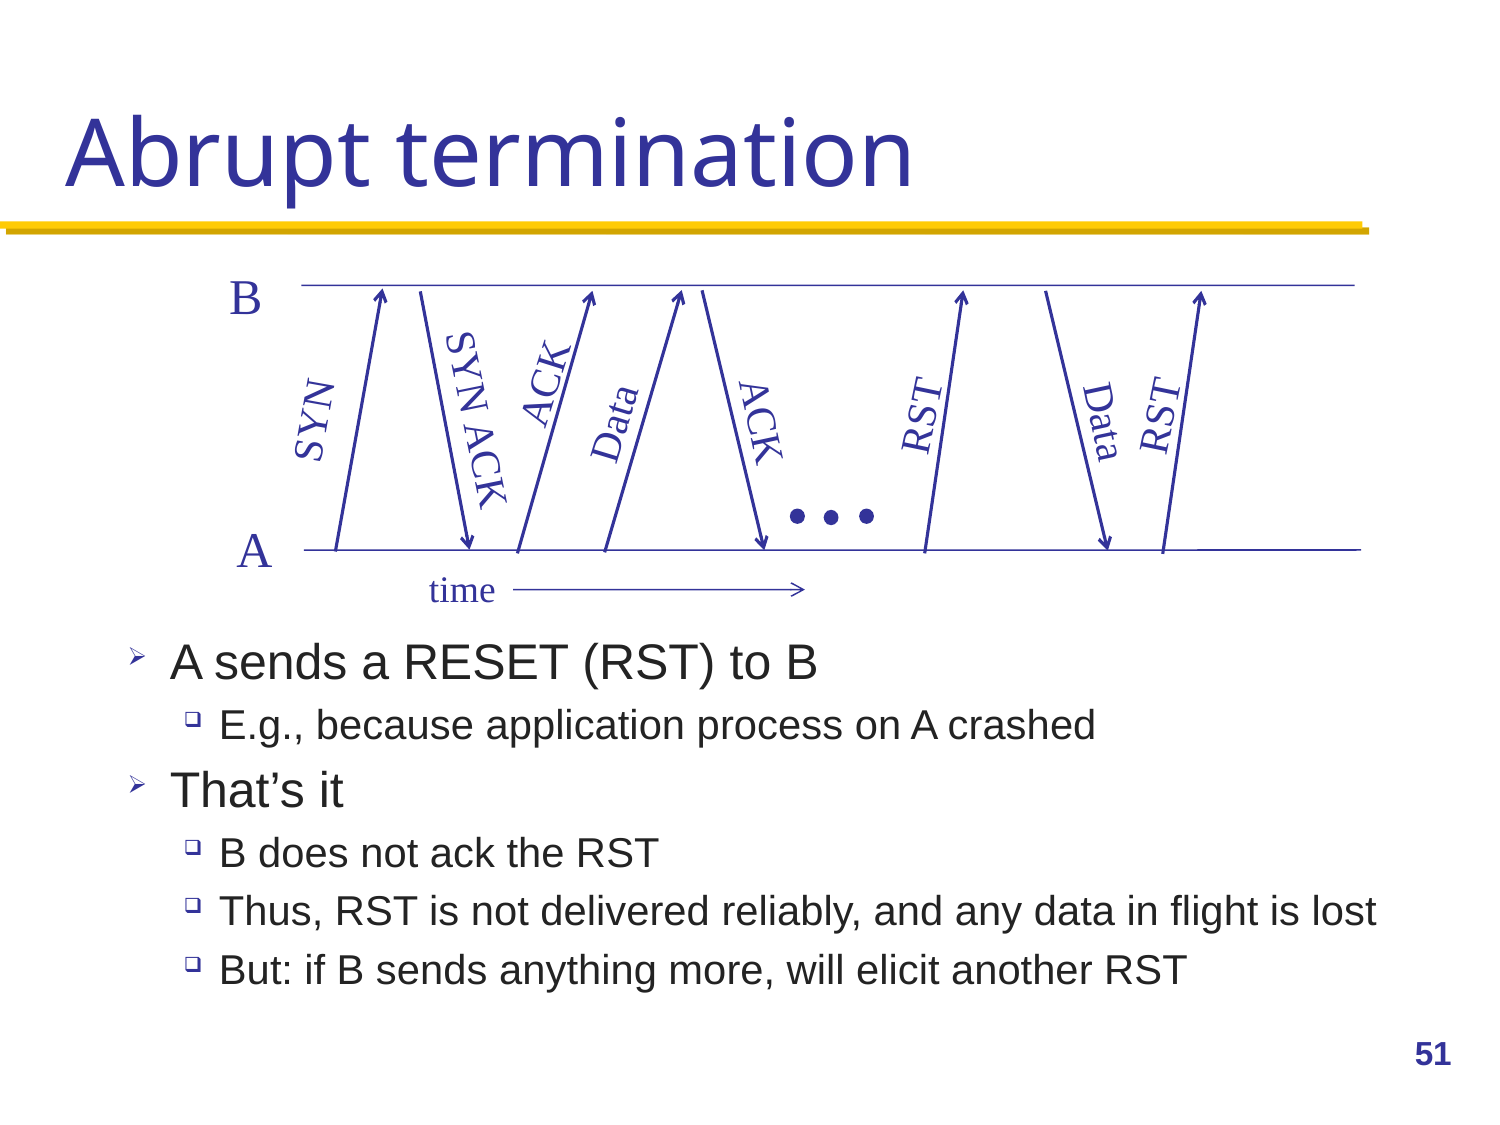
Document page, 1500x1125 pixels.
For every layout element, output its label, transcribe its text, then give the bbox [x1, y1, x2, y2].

text_box [859, 509, 874, 524]
text_box [513, 582, 805, 597]
text_box time [414, 557, 511, 617]
title Abrupt termination [49, 24, 1451, 213]
text_box ACK [720, 356, 809, 486]
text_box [1045, 290, 1123, 552]
text_box [335, 288, 388, 550]
list A sends a RESET (RST) to B E.g., because application process on A crashed That’s it B does not ack the RST Thus, RST is not delivered reliably, and any data in flight is lost But: if B sends anything more, will elicit another RST [112, 621, 1413, 988]
text_box ACK [493, 316, 591, 449]
text_box B [214, 257, 278, 333]
text_box [580, 290, 596, 332]
text_box [790, 509, 805, 524]
text_box Data [565, 361, 659, 485]
text_box A [221, 509, 288, 585]
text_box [886, 290, 964, 554]
text_box [824, 510, 838, 525]
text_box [1124, 290, 1202, 555]
text_box SYN [269, 358, 354, 482]
slide_number 51 [1400, 1025, 1500, 1100]
text_box SYN ACK [426, 309, 532, 529]
